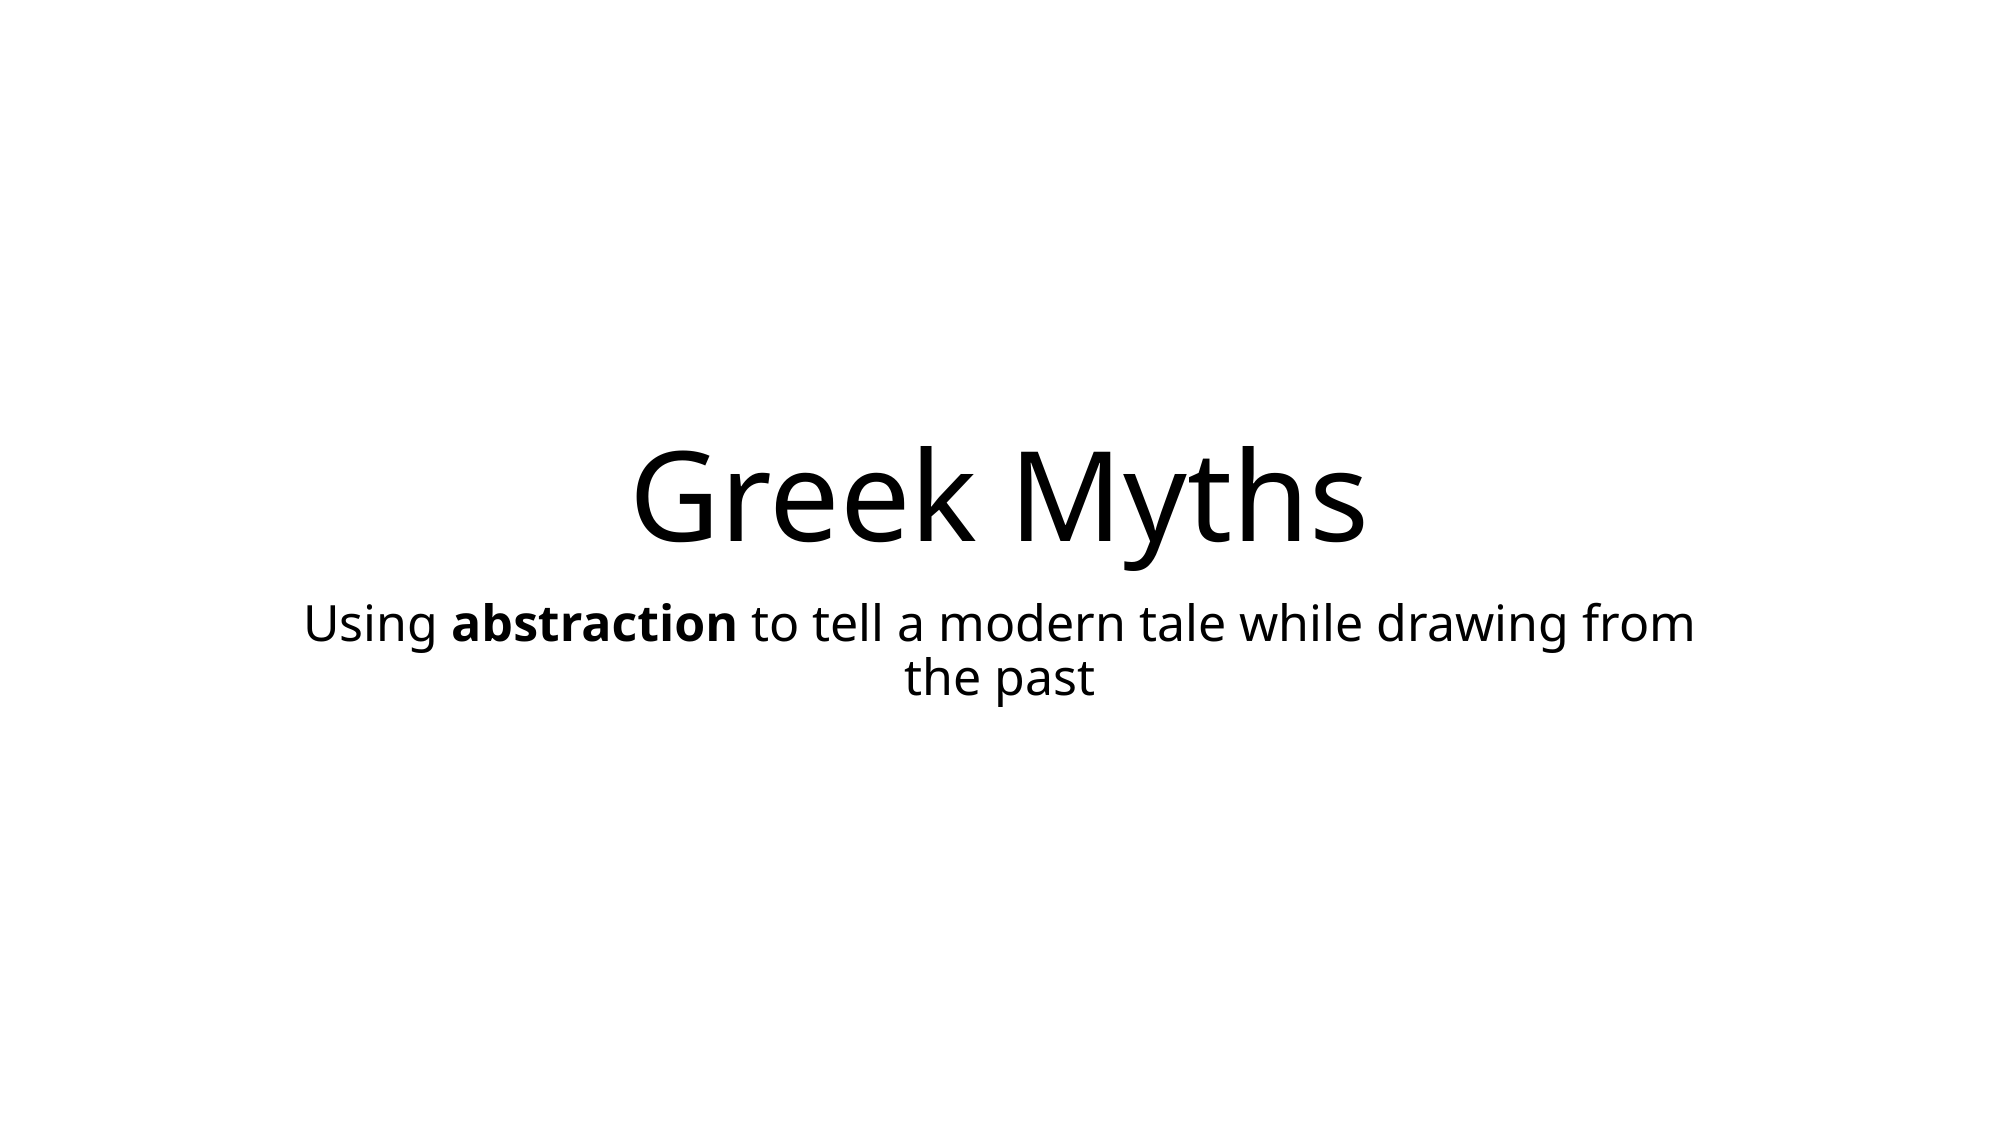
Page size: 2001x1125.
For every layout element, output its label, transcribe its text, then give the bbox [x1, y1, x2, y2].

subtitle Using abstraction to tell a modern tale while drawing from the past [249, 590, 1750, 863]
title Greek Myths [249, 184, 1750, 576]
